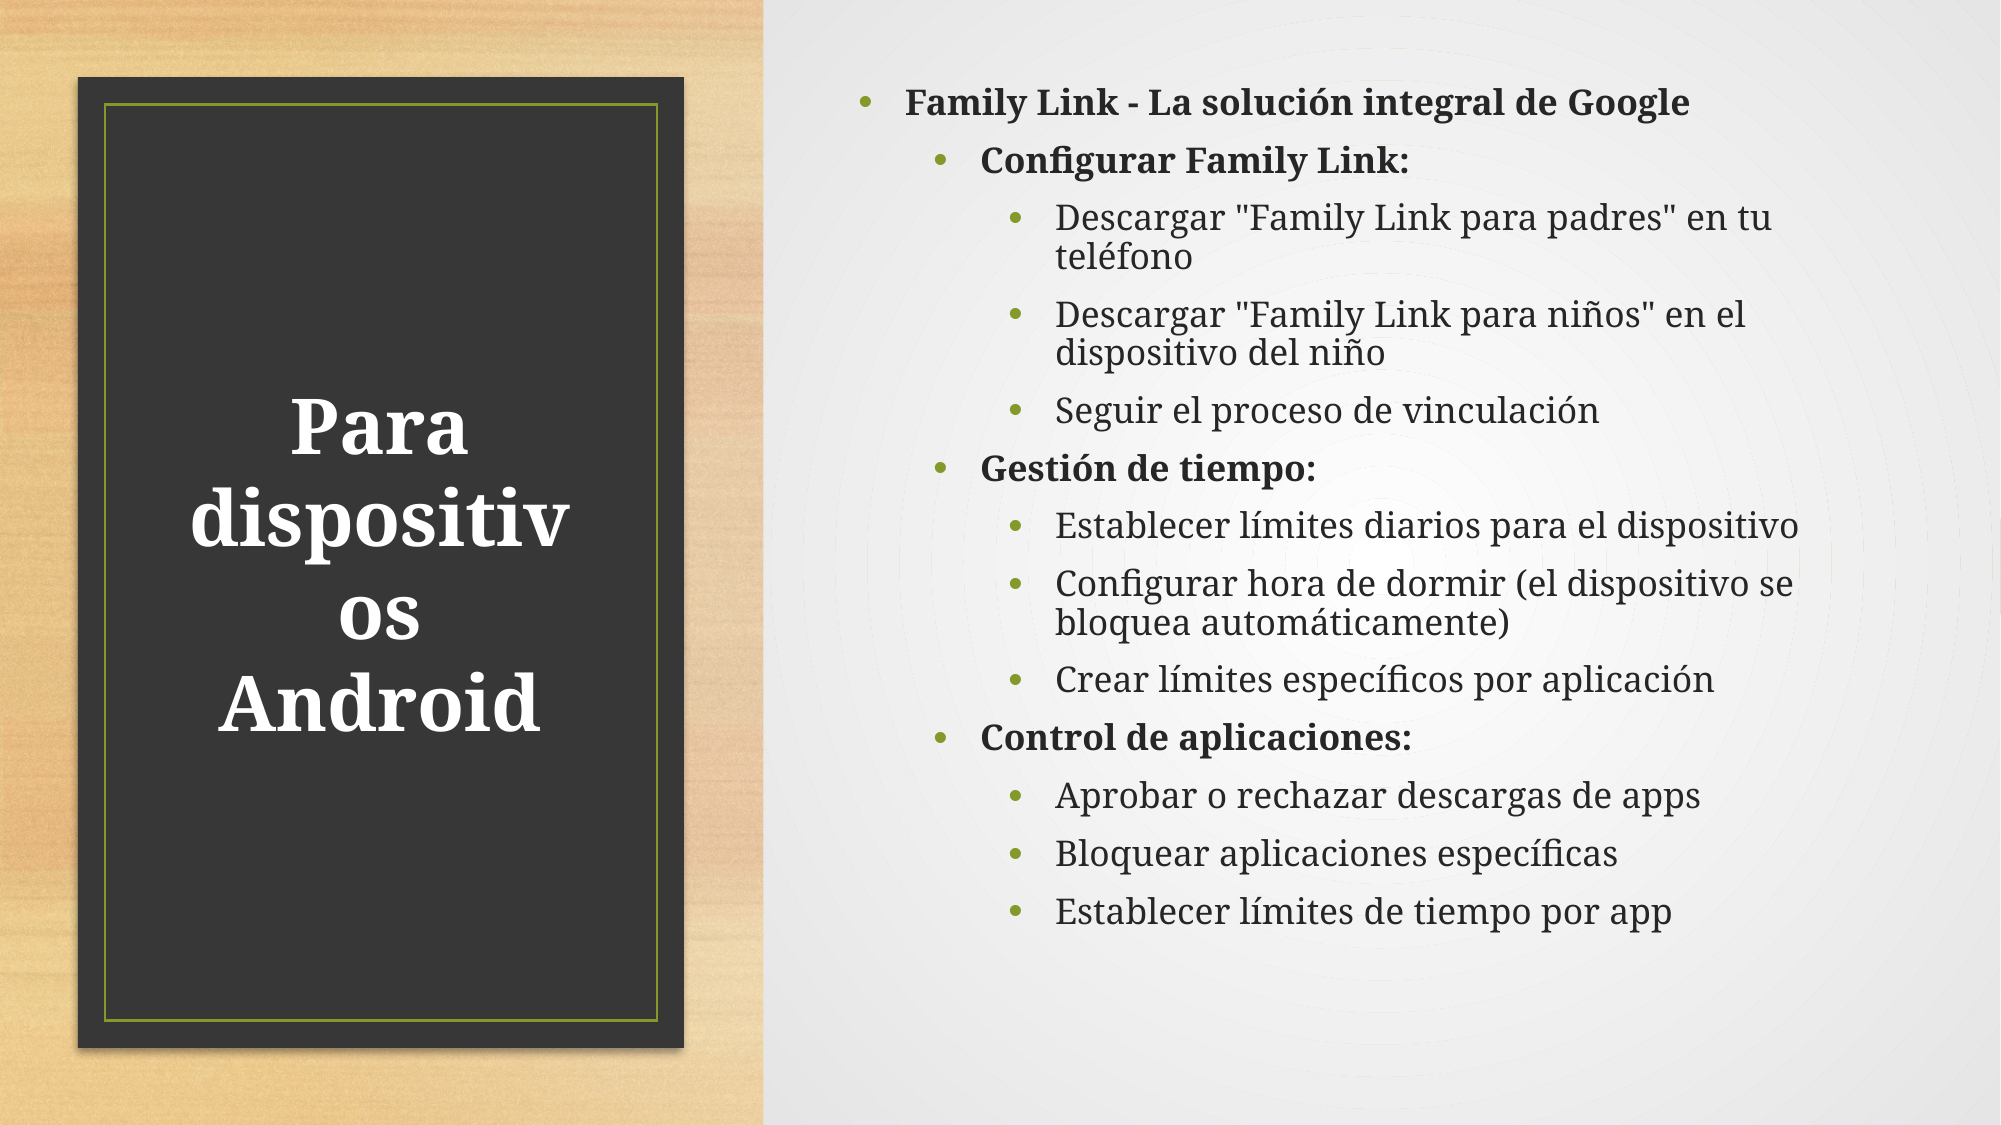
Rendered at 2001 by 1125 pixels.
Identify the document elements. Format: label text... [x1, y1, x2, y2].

text_box [0, 0, 762, 1125]
text_box [762, 0, 2000, 1125]
list Family Link - La solución integral de Google Configurar Family Link: Descargar "Family Link para padres" en tu teléfono Descargar "Family Link para niños" en el dispositivo del niño Seguir el proceso de vinculación Gestión de tiempo: Establecer límites diarios para el dispositivo Configurar hora de dormir (el dispositivo se bloquea automáticamente) Crear límites específicos por aplicación Control de aplicaciones: Aprobar o rechazar descargas de apps Bloquear aplicaciones específicas Establecer límites de tiempo por app [843, 77, 1820, 964]
text_box [104, 103, 658, 1021]
title Para dispositivos Android [156, 156, 605, 968]
text_box [77, 76, 685, 1049]
